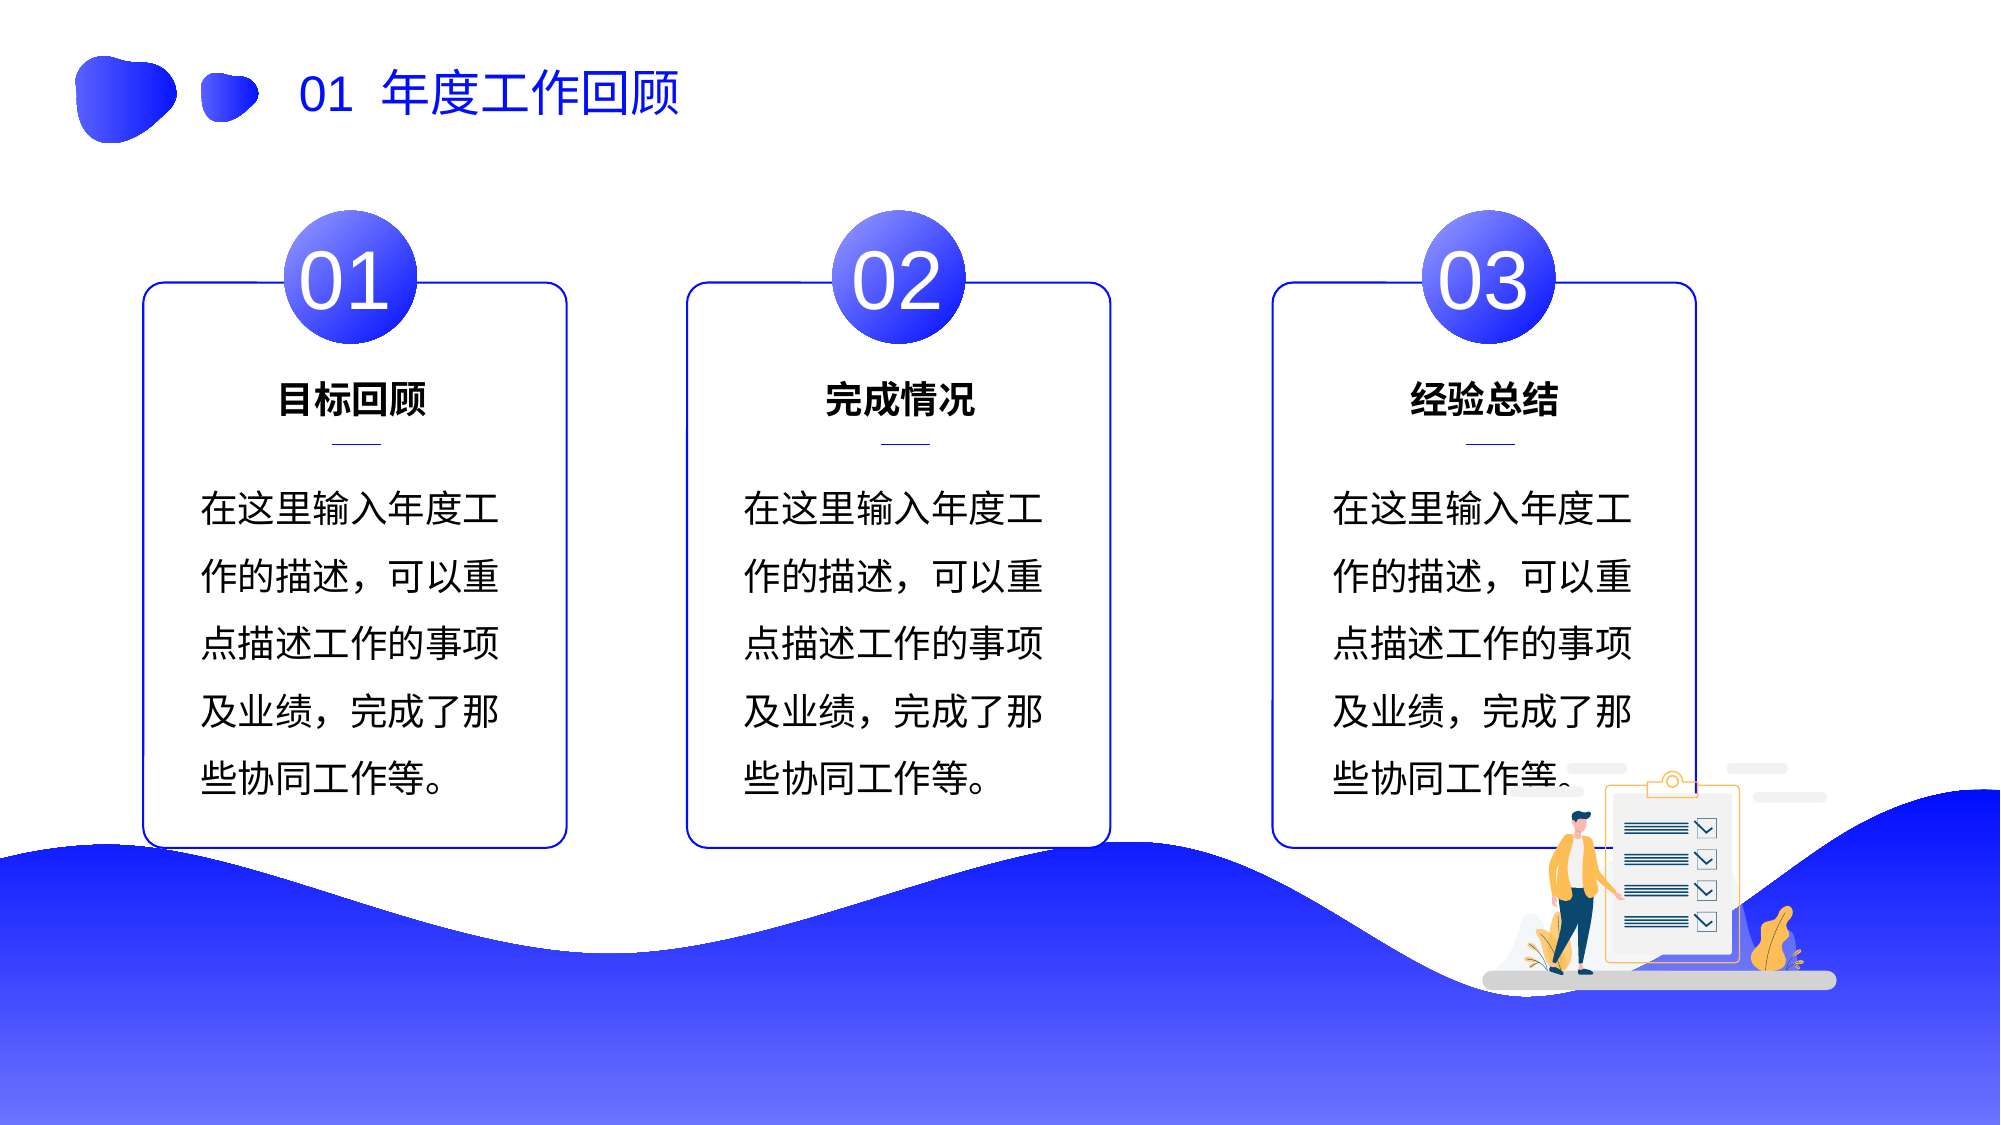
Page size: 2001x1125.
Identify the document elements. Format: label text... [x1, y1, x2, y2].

text_box 经验总结 [1395, 368, 1585, 430]
text_box [316, 335, 386, 345]
text_box [685, 281, 1112, 849]
text_box [831, 252, 836, 302]
text_box 在这里输入年度工作的描述，可以重点描述工作的事项及业绩，完成了那些协同工作等。 [728, 455, 1071, 803]
text_box 在这里输入年度工作的描述，可以重点描述工作的事项及业绩，完成了那些协同工作等。 [185, 455, 528, 803]
text_box 01 [284, 218, 408, 335]
text_box [318, 209, 384, 218]
text_box [142, 281, 568, 849]
text_box [864, 335, 934, 345]
text_box [1547, 243, 1557, 312]
text_box [1271, 281, 1697, 849]
text_box [866, 209, 932, 218]
text_box 02 [836, 218, 961, 335]
text_box [408, 241, 419, 313]
text_box 在这里输入年度工作的描述，可以重点描述工作的事项及业绩，完成了那些协同工作等。 [1317, 455, 1660, 803]
text_box 03 [1422, 218, 1547, 335]
text_box 目标回顾 [261, 368, 451, 430]
text_box 01 年度工作回顾 [284, 54, 688, 130]
text_box 完成情况 [810, 368, 1000, 430]
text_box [1412, 629, 1907, 1124]
text_box [1454, 335, 1524, 345]
text_box [961, 251, 967, 304]
text_box [1456, 209, 1522, 218]
